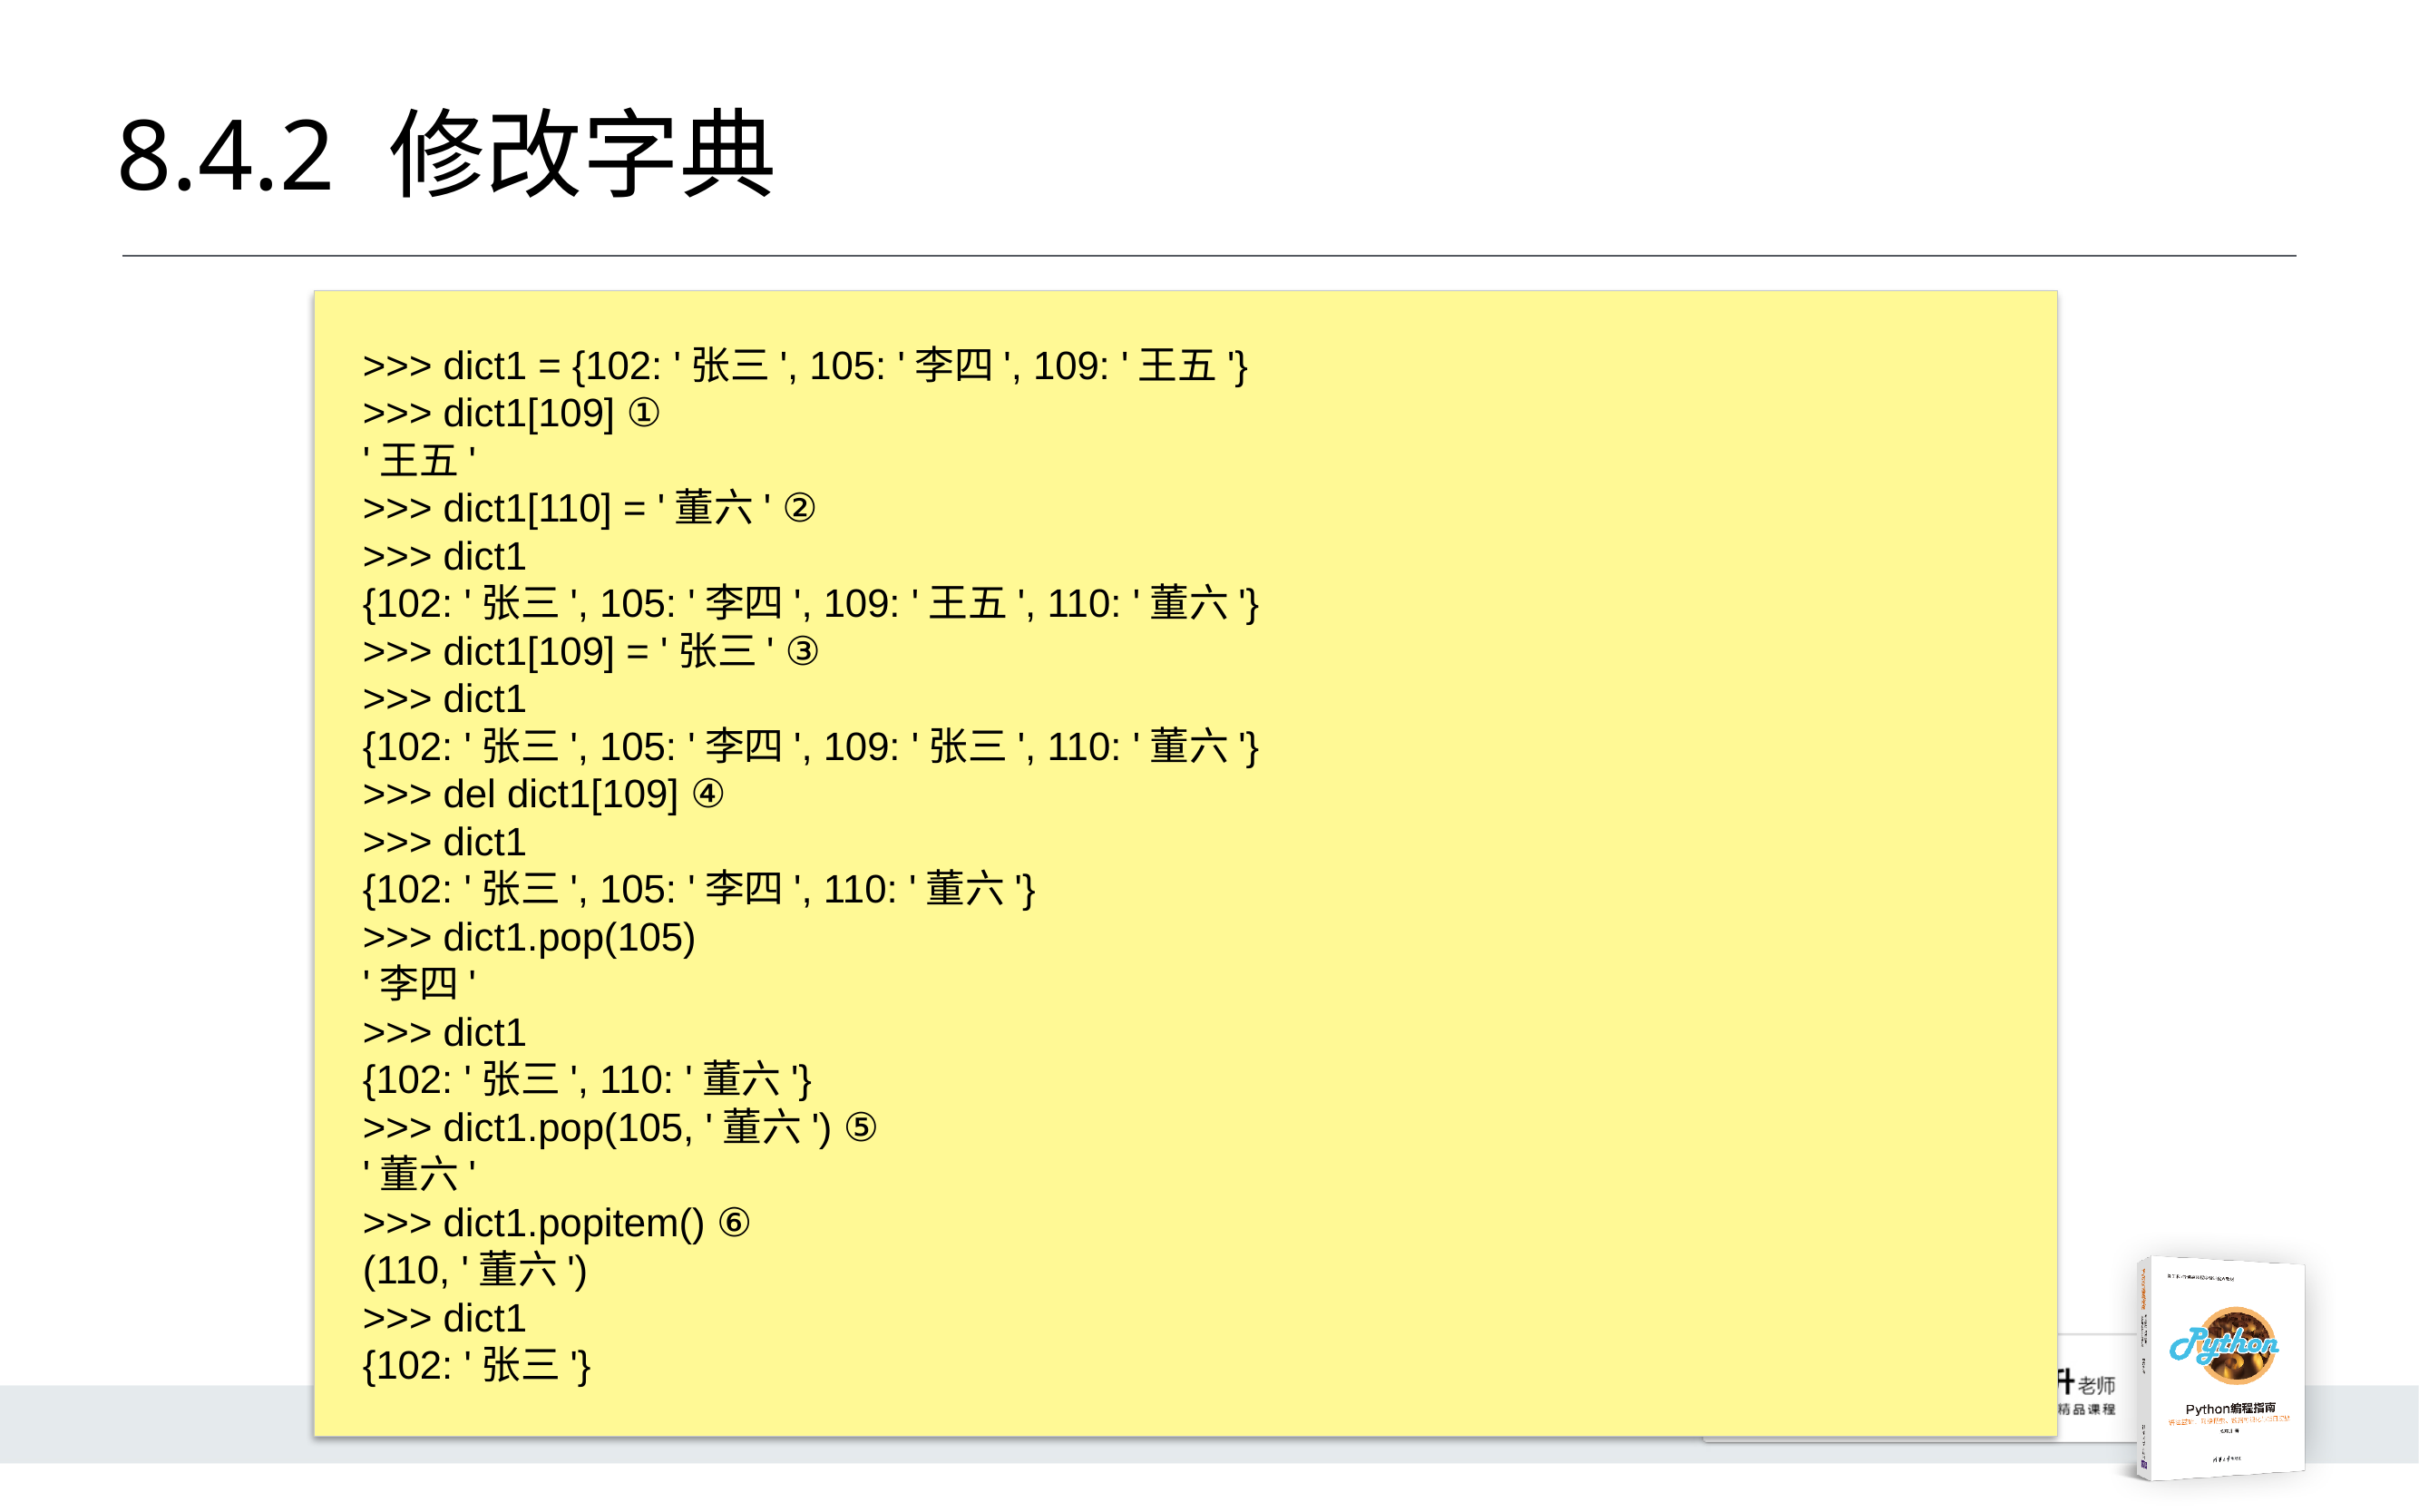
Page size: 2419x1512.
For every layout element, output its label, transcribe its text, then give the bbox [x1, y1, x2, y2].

title 8.4.2 修改字典 [107, 83, 2148, 237]
picture [0, 0, 2419, 1512]
text_box >>> dict1 = {102: '张三', 105: '李四', 109: '王五'} >>> dict1[109] ① '王五' >>> dict1[110] = '董六' ② >>> dict1 {102: '张三', 105: '李四', 109: '王五', 110: '董六'} >>> dict1[109] = '张三' ③ >>> dict1 {102: '张三', 105: '李四', 109: '张三', 110: '董六'} >>> del dict1[109] ④ >>> dict1 {102: '张三', 105: '李四', 110: '董六'} >>> dict1.pop(105) '李四' >>> dict1 {102: '张三', 110: '董六'} >>> dict1.pop(105, '董六') ⑤ '董六' >>> dict1.popitem() ⑥ (110, '董六') >>> dict1 {102: '张三'} [313, 290, 2058, 1437]
